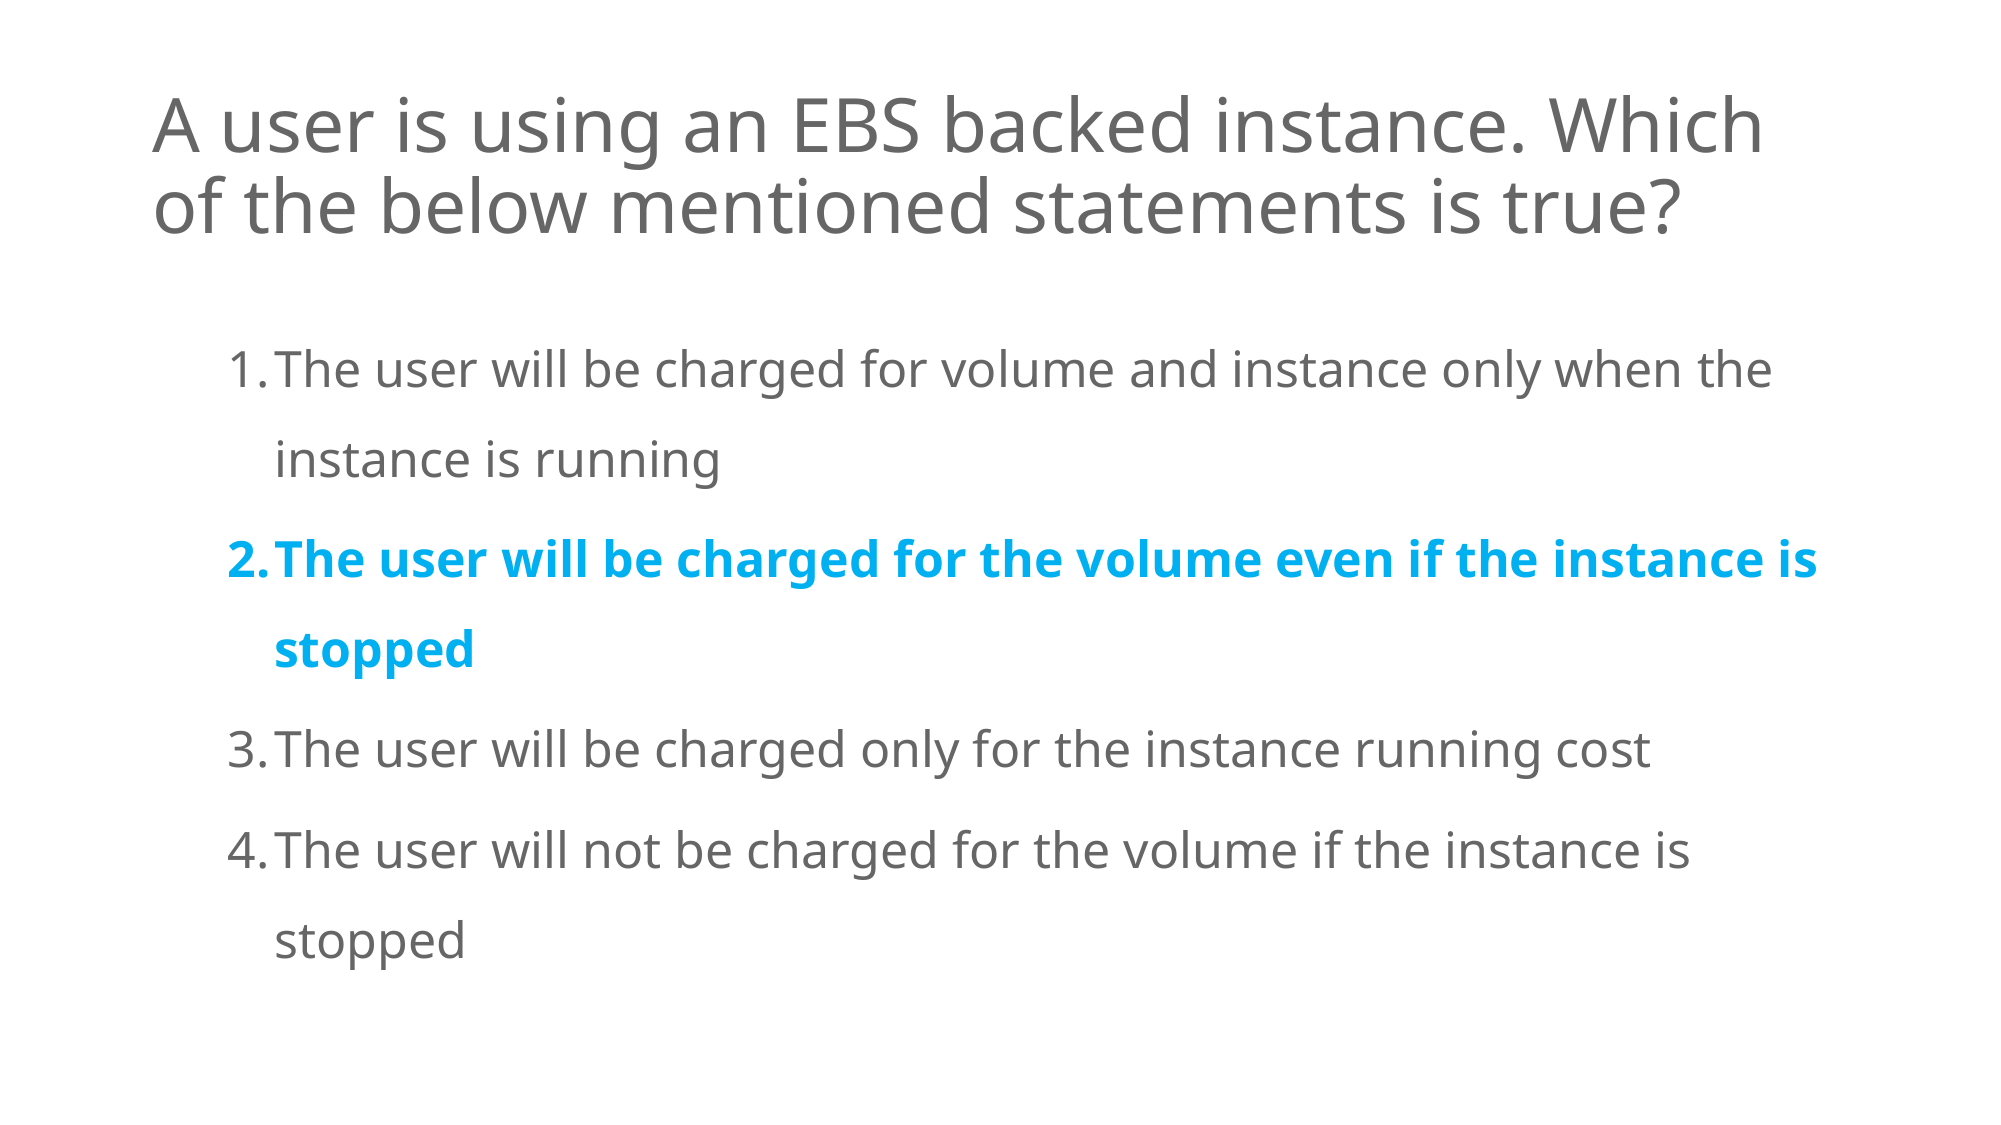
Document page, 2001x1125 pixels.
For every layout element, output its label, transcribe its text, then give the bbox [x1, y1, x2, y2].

title A user is using an EBS backed instance. Which of the below mentioned statements is true? [137, 59, 1863, 278]
list The user will be charged for volume and instance only when the instance is running The user will be charged for the volume even if the instance is stopped The user will be charged only for the instance running cost The user will not be charged for the volume if the instance is stopped [137, 299, 1863, 1014]
